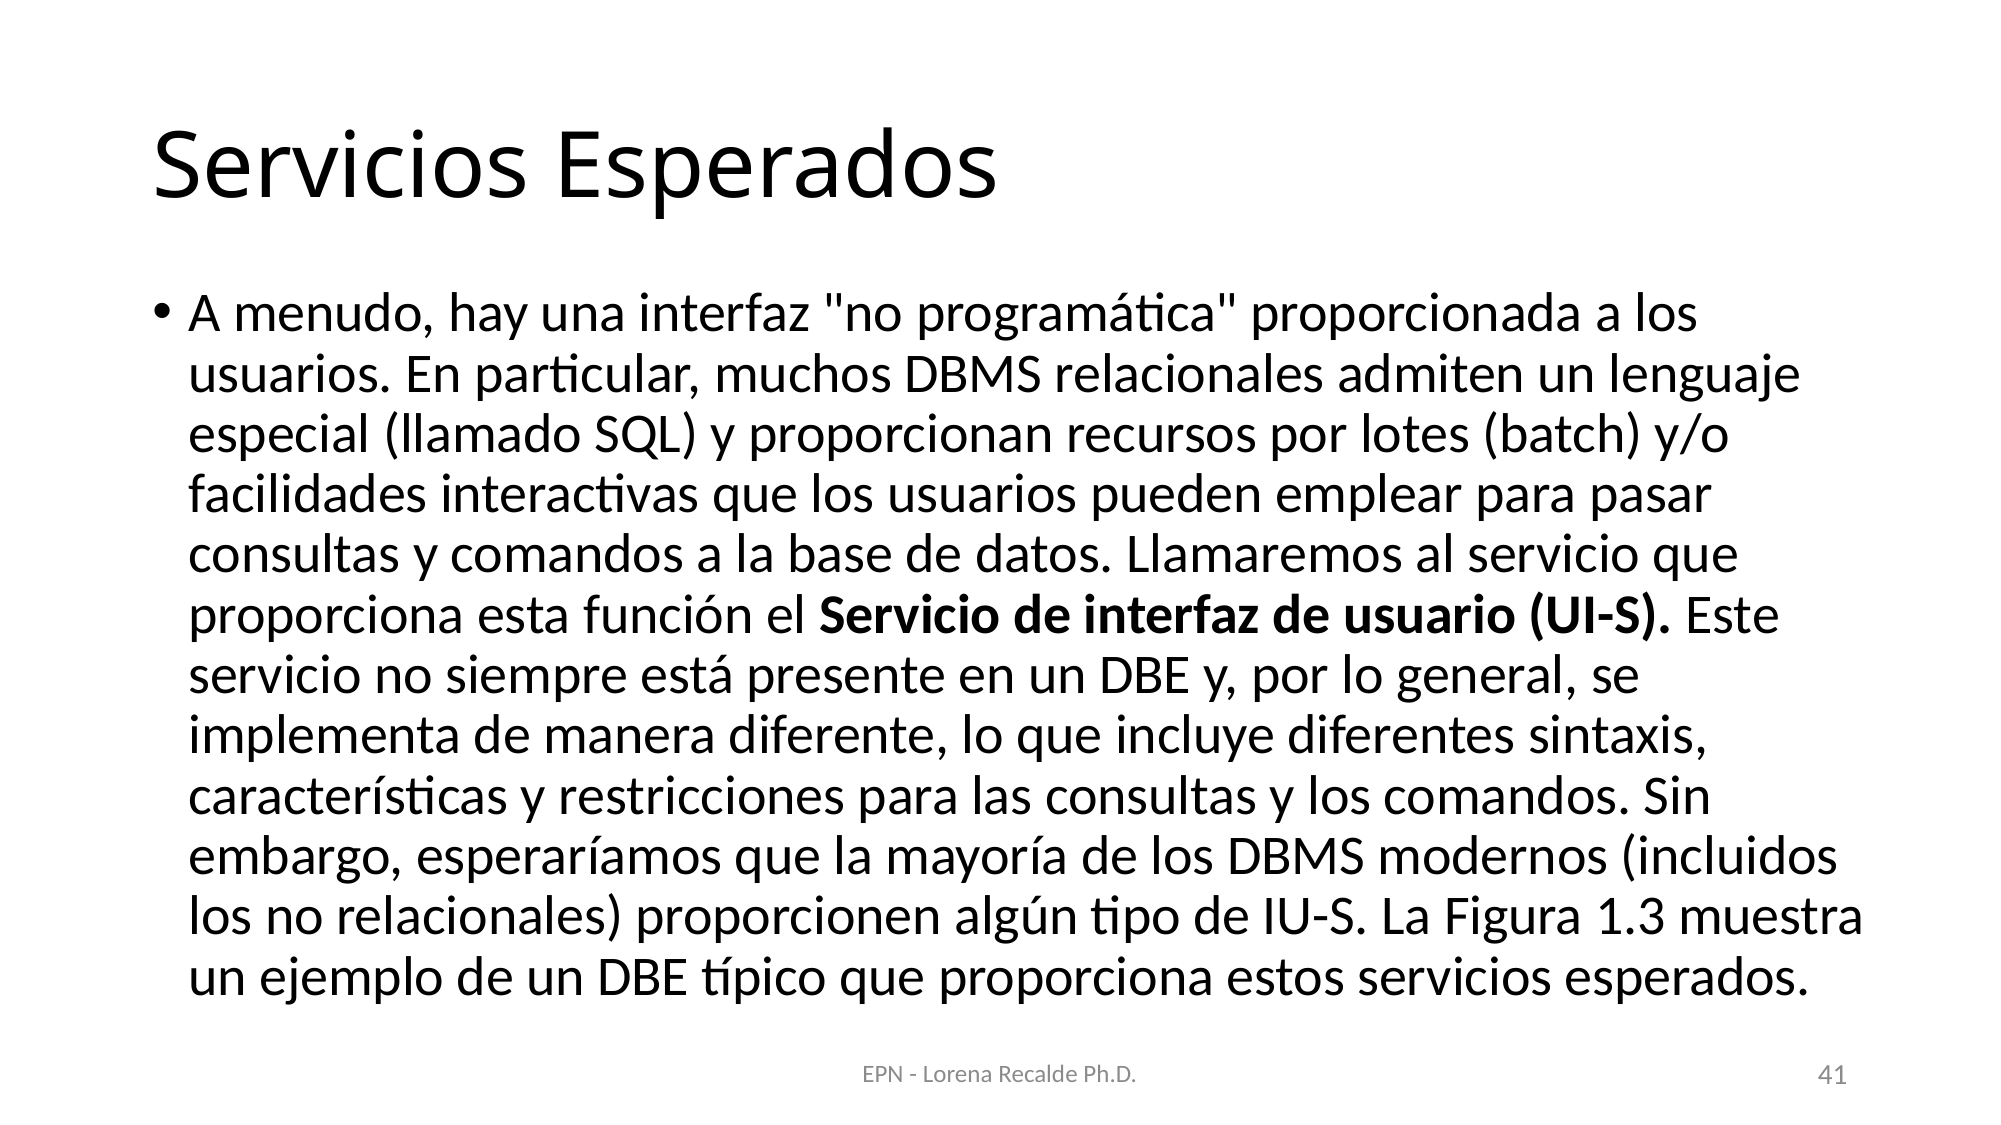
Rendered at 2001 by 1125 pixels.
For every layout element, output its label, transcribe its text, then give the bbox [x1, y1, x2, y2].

slide_number 41 [1412, 1042, 1863, 1103]
title Servicios Esperados [137, 59, 1863, 276]
footer EPN - Lorena Recalde Ph.D. [662, 1042, 1338, 1103]
list A menudo, hay una interfaz "no programática" proporcionada a los usuarios. En particular, muchos DBMS relacionales admiten un lenguaje especial (llamado SQL) y proporcionan recursos por lotes (batch) y/o facilidades interactivas que los usuarios pueden emplear para pasar consultas y comandos a la base de datos. Llamaremos al servicio que proporciona esta función el Servicio de interfaz de usuario (UI-S). Este servicio no siempre está presente en un DBE y, por lo general, se implementa de manera diferente, lo que incluye diferentes sintaxis, características y restricciones para las consultas y los comandos. Sin embargo, esperaríamos que la mayoría de los DBMS modernos (incluidos los no relacionales) proporcionen algún tipo de IU-S. La Figura 1.3 muestra un ejemplo de un DBE típico que proporciona estos servicios esperados. [137, 276, 1896, 1043]
